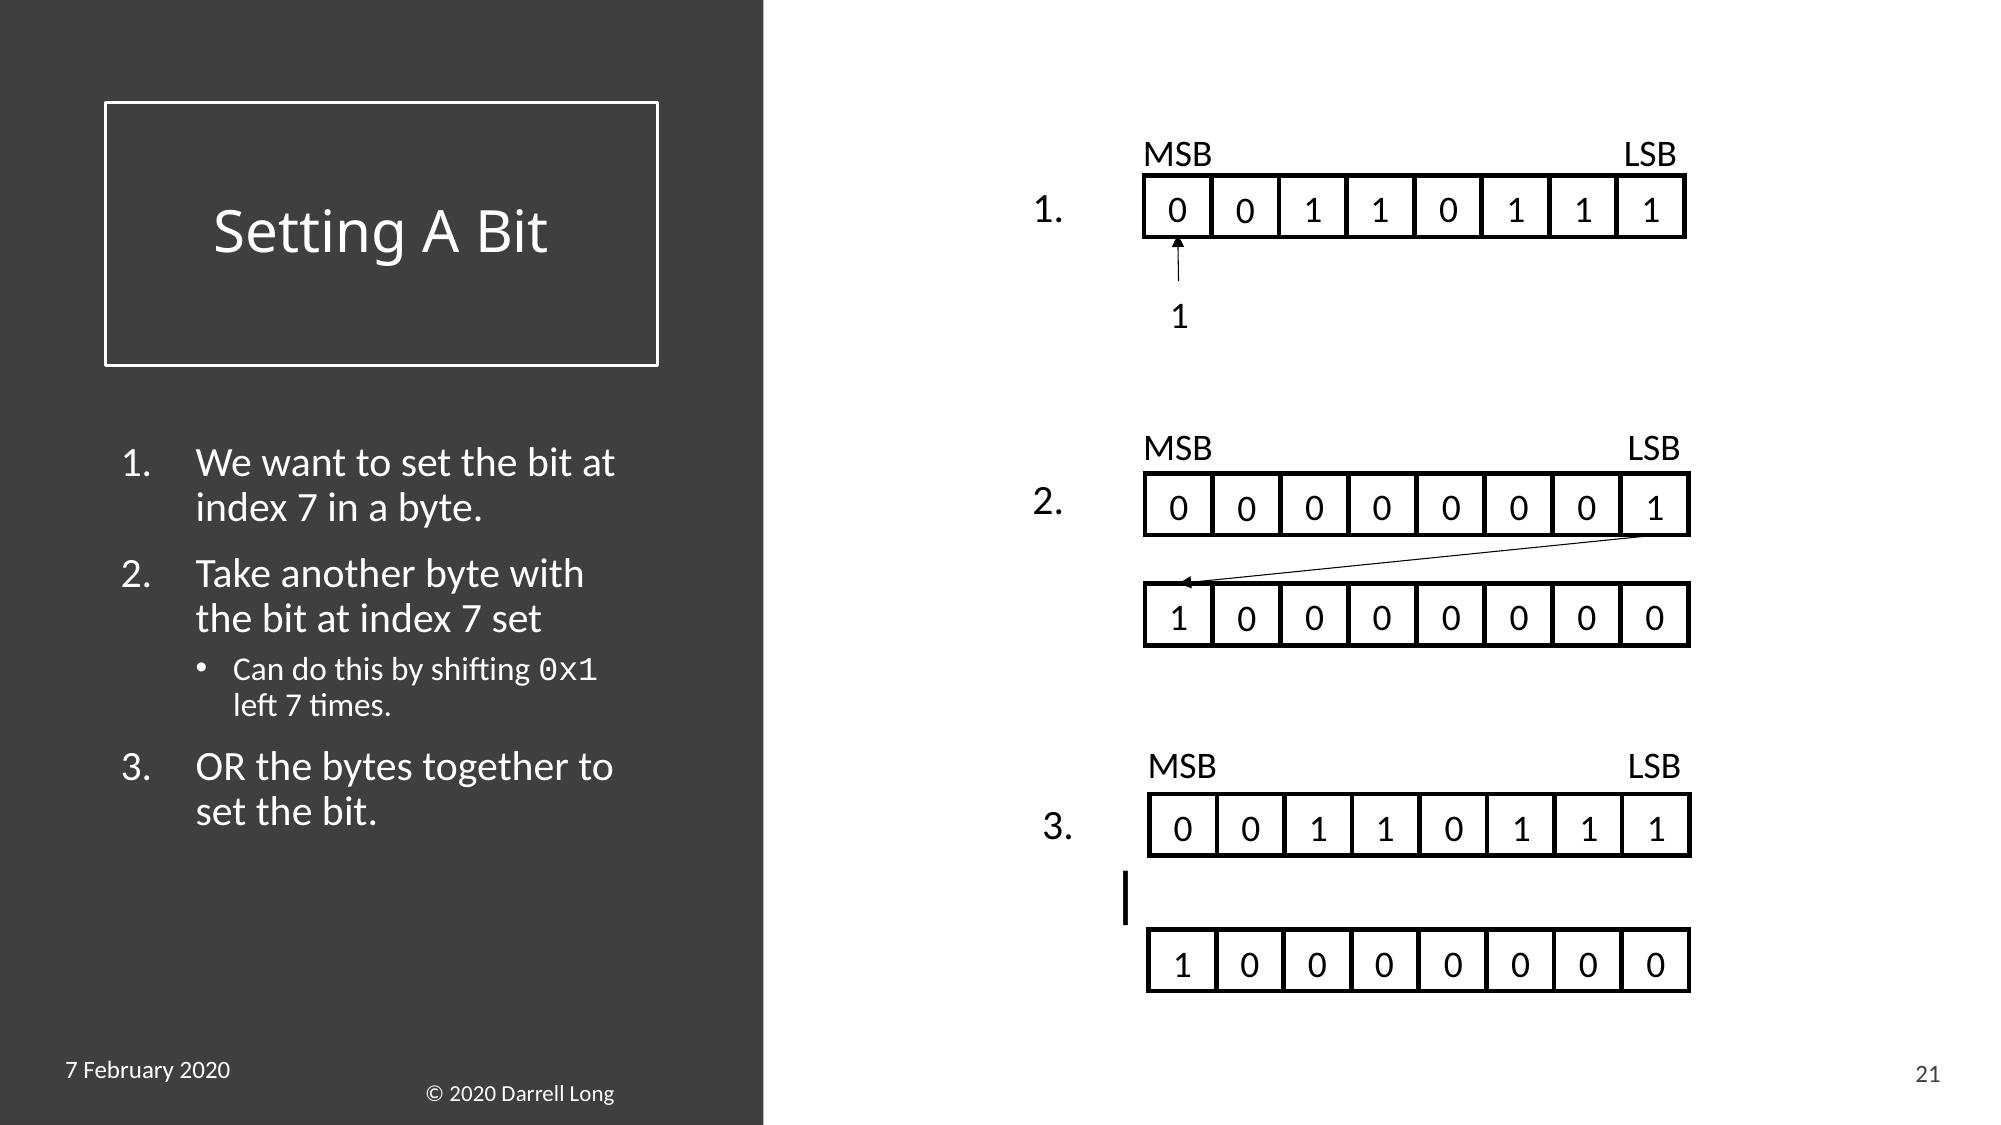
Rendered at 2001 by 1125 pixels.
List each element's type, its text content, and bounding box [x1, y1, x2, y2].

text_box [951, 121, 1694, 993]
title Setting A Bit [105, 102, 658, 366]
text_box [0, 0, 764, 1125]
footer © 2020 Darrell Long [182, 1062, 858, 1123]
slide_number 21 [1506, 1042, 1956, 1103]
list We want to set the bit at index 7 in a byte. Take another byte with the bit at index 7 set Can do this by shifting 0x1 left 7 times. OR the bytes together to set the bit. [105, 432, 658, 994]
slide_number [50, 1038, 270, 1099]
